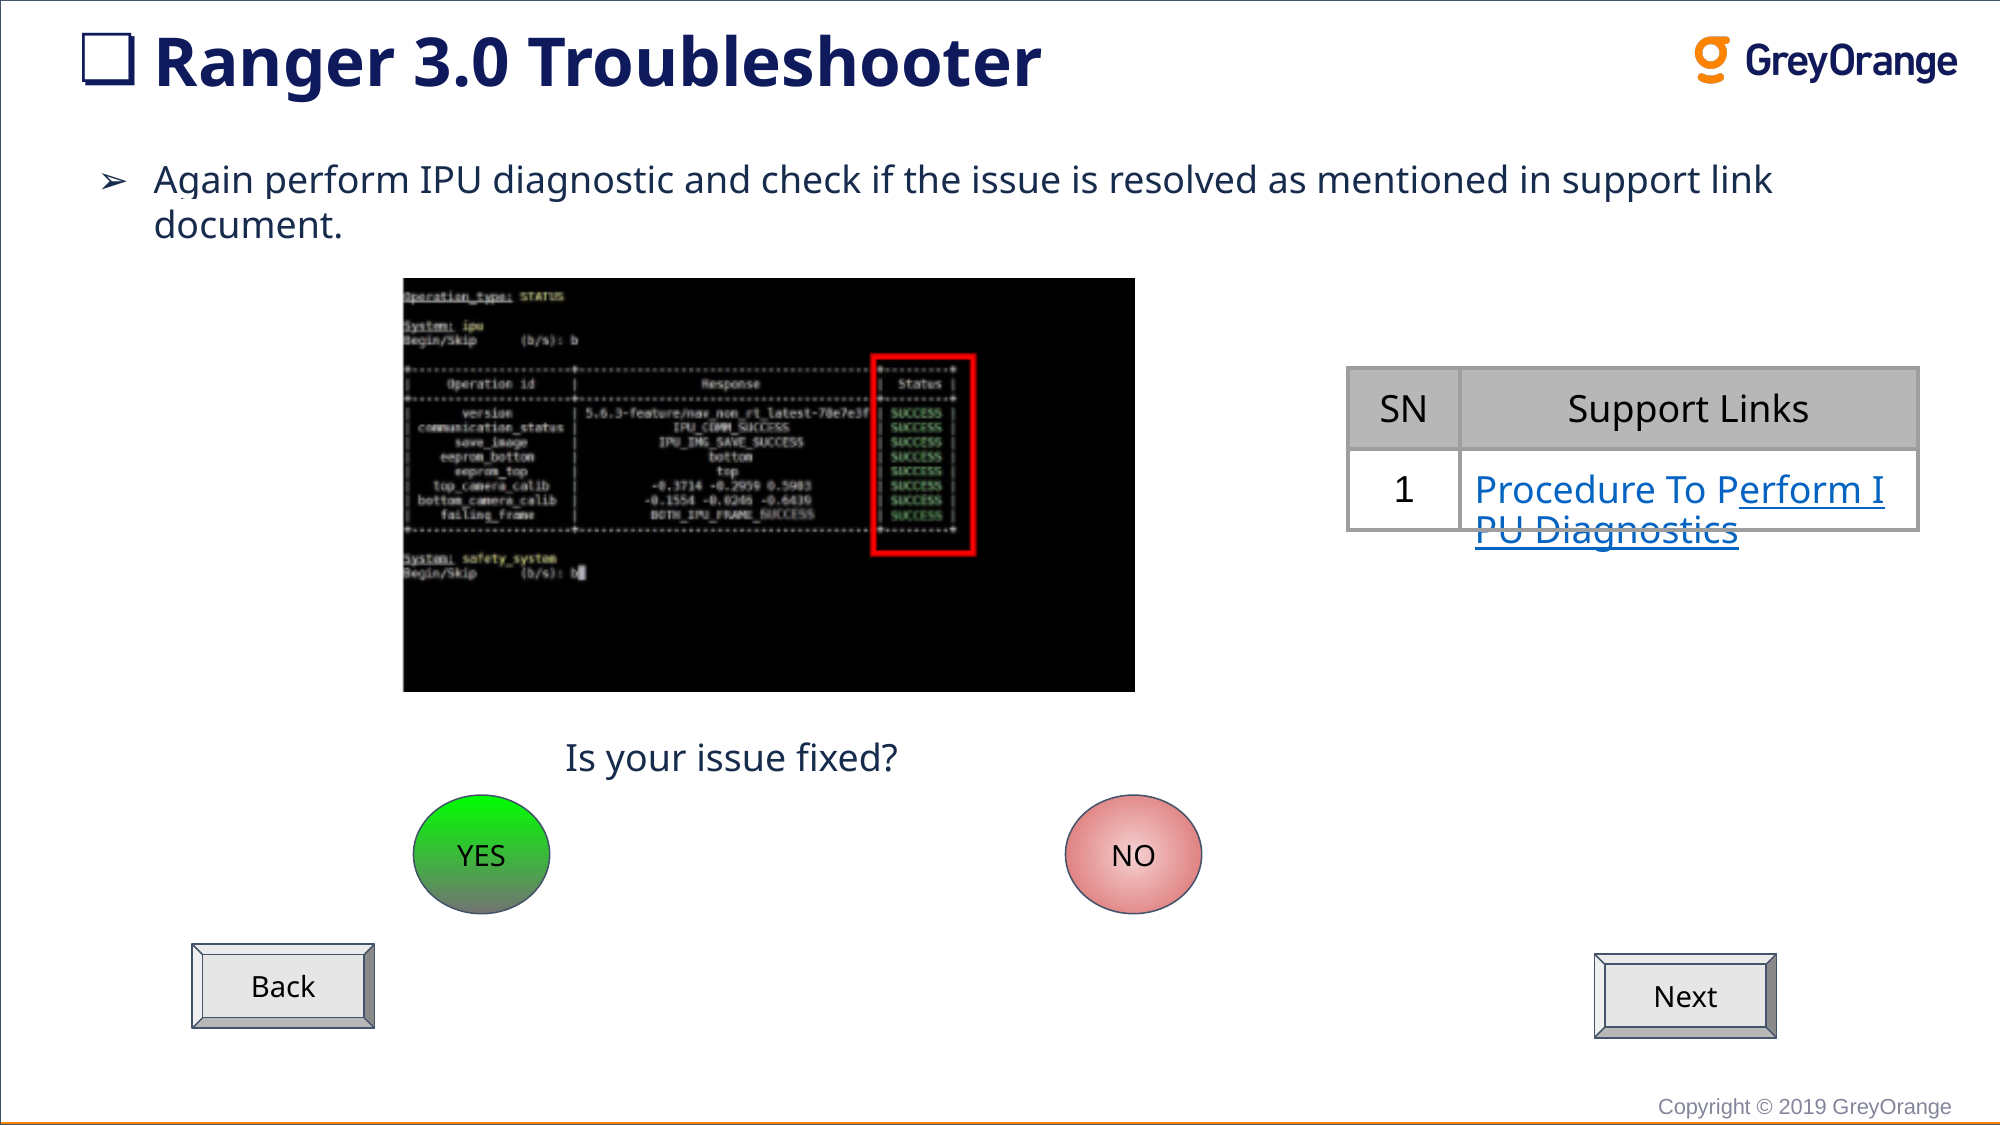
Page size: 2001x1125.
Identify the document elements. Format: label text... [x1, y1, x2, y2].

text_box YES [413, 795, 550, 914]
text_box Next [1594, 953, 1777, 1038]
text_box NO [1065, 795, 1202, 914]
text_box [0, 0, 2000, 1125]
table_header Support Links [1462, 370, 1916, 447]
picture [402, 278, 1135, 693]
text_box Again perform IPU diagnostic and check if the issue is resolved as mentioned in support link document. [63, 141, 1975, 329]
table_cell 1 [1350, 451, 1458, 528]
text_box Ranger 3.0 Troubleshooter [63, 17, 1975, 102]
text_box Back [192, 944, 375, 1029]
table_cell Procedure To Perform IPU Diagnostics [1462, 451, 1916, 528]
table_header SN [1350, 370, 1458, 447]
text_box Is your issue fixed? [550, 719, 1488, 795]
